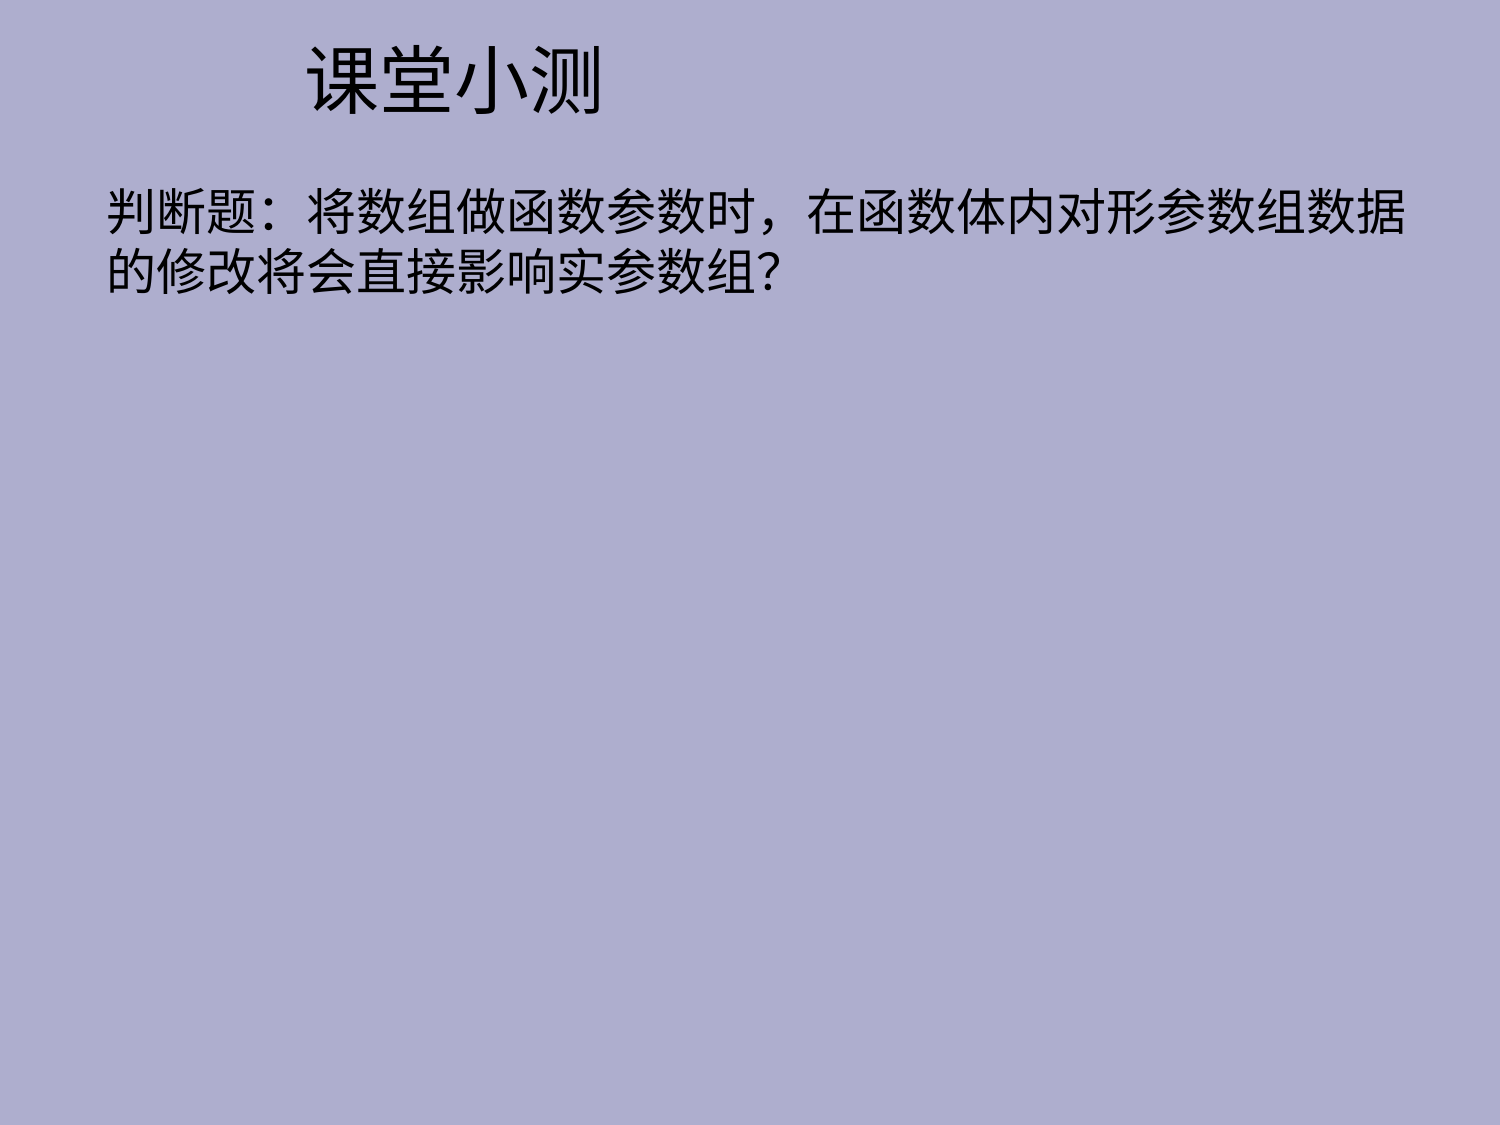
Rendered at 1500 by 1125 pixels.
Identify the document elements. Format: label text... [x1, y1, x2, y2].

list 判断题：将数组做函数参数时，在函数体内对形参数组数据的修改将会直接影响实参数组？ [73, 172, 1424, 1071]
title 课堂小测 [289, 7, 1425, 149]
